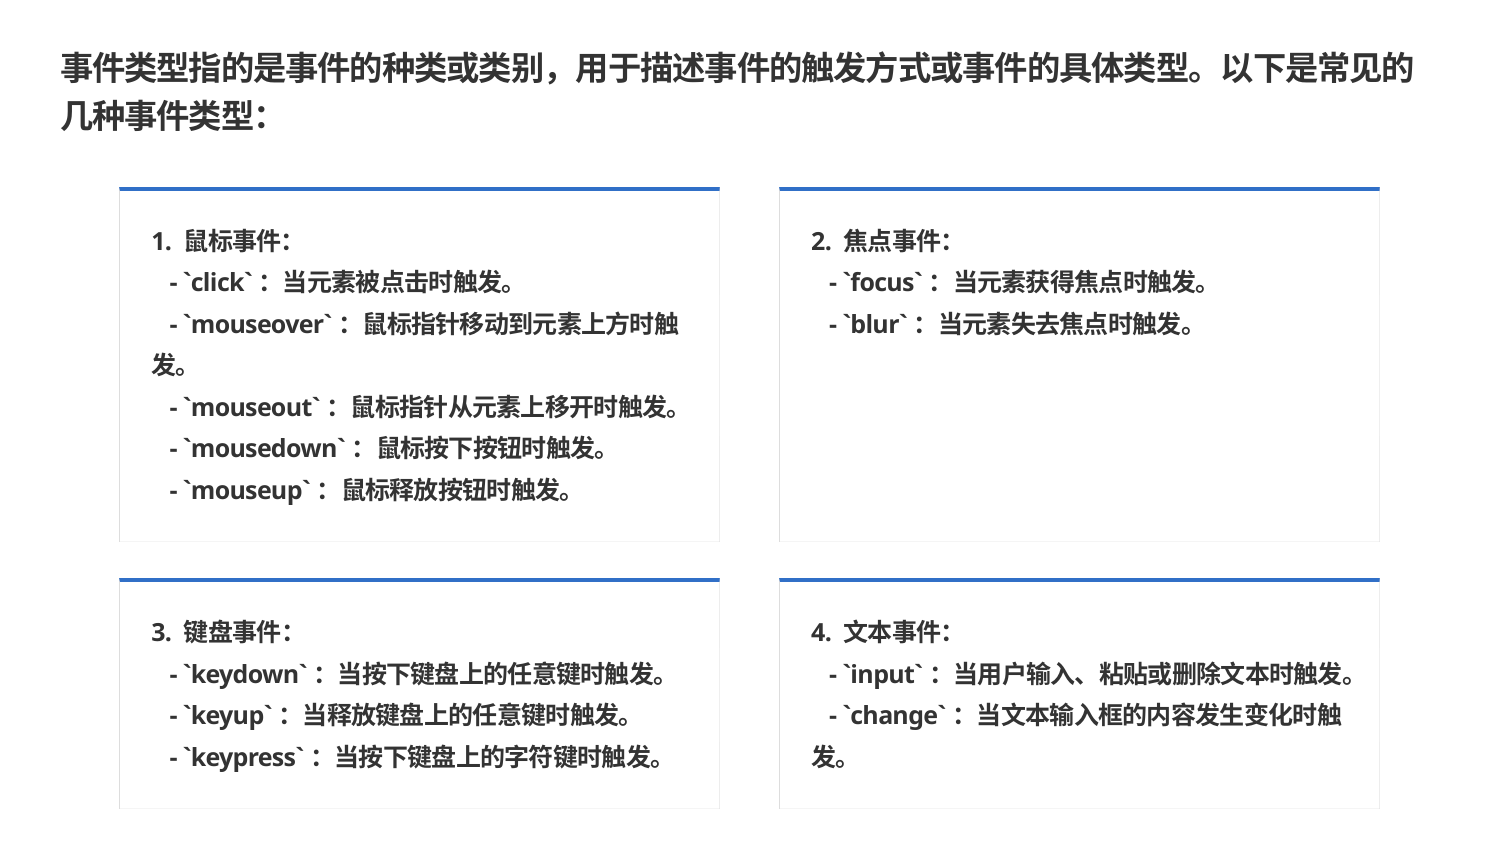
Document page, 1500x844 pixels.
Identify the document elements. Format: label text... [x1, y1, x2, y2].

picture [119, 187, 720, 542]
picture [779, 187, 1380, 542]
picture [119, 578, 720, 809]
text_box 事件类型指的是事件的种类或类别，用于描述事件的触发方式或事件的具体类型。以下是常见的几种事件类型： [60, 37, 1440, 135]
picture [779, 578, 1380, 809]
